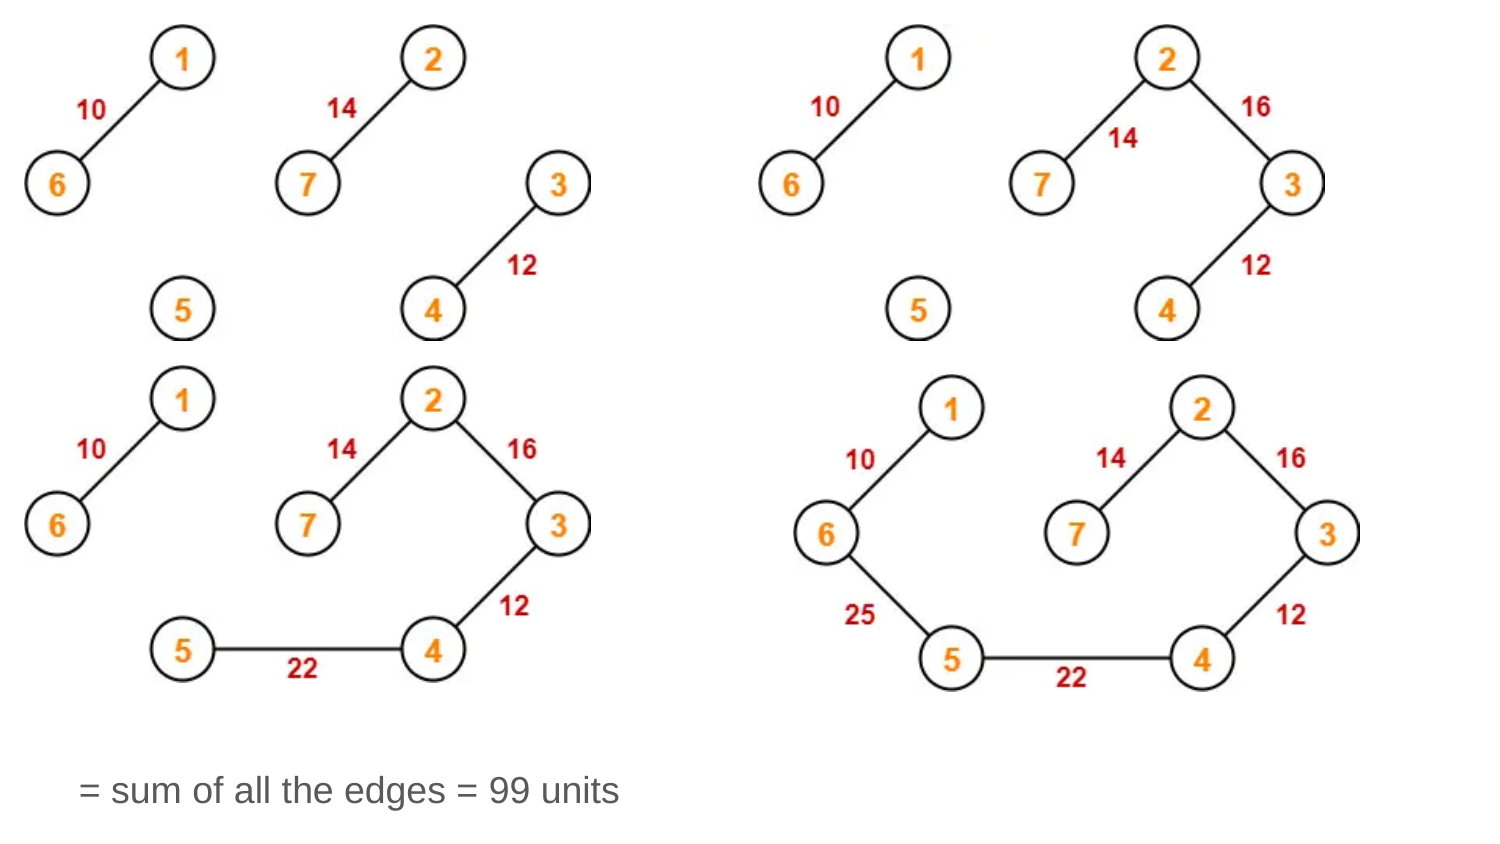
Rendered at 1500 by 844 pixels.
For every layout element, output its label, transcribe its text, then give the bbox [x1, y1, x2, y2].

picture [24, 365, 591, 684]
picture [793, 374, 1360, 692]
picture [24, 24, 591, 341]
picture [758, 24, 1325, 341]
text_box = sum of all the edges = 99 units [63, 750, 1081, 826]
